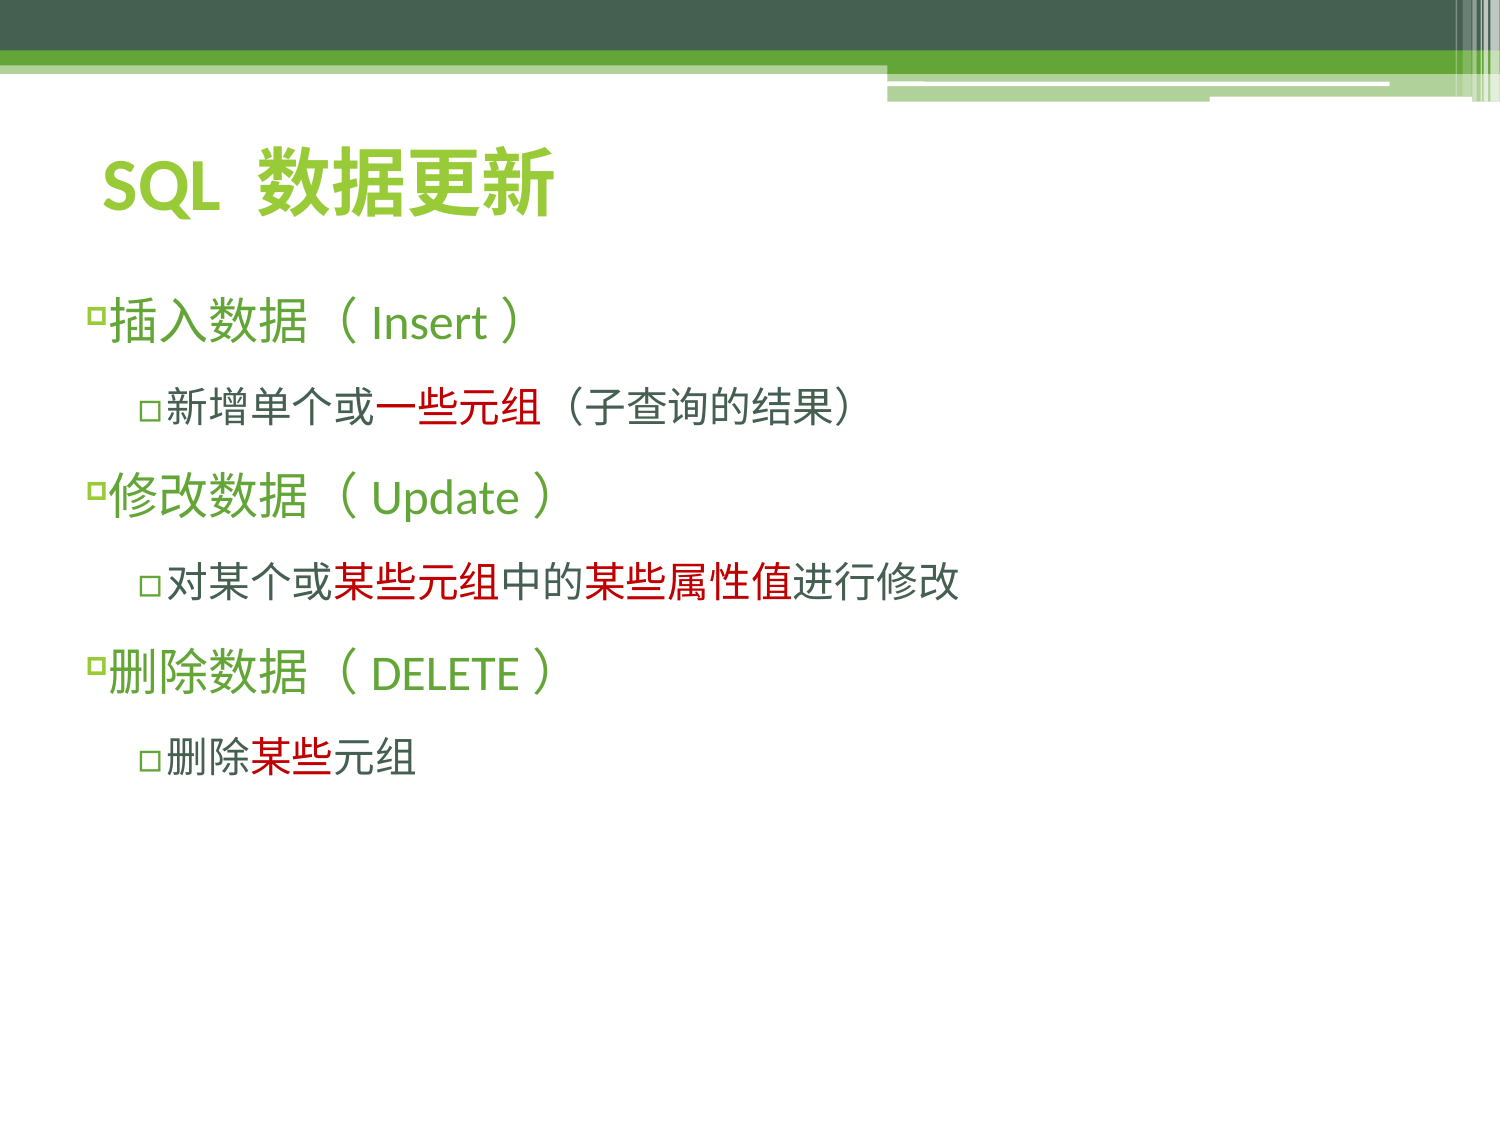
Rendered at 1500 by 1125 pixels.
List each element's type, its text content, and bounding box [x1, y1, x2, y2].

title SQL 数据更新 [70, 122, 1430, 238]
list 插入数据（Insert） 新增单个或一些元组（子查询的结果） 修改数据（Update） 对某个或某些元组中的某些属性值进行修改 删除数据（DELETE） 删除某些元组 [70, 267, 1430, 1094]
